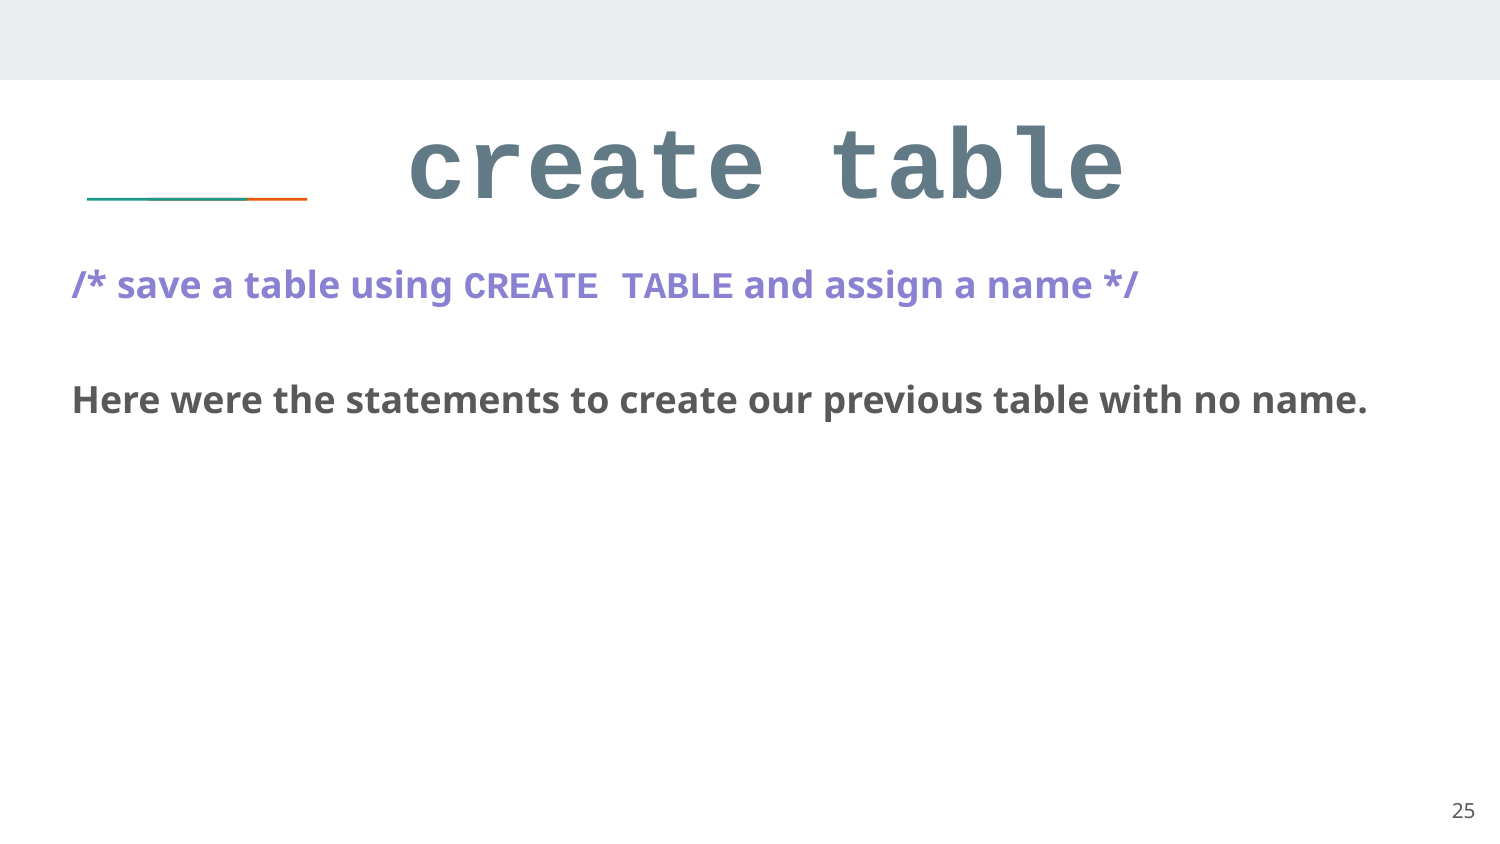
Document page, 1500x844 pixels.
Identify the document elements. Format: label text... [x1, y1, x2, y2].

list /* save a table using CREATE TABLE and assign a name */ Here were the statements to create our previous table with no name. [56, 245, 1474, 810]
title create table [391, 84, 1257, 190]
slide_number 25 [1400, 779, 1491, 844]
